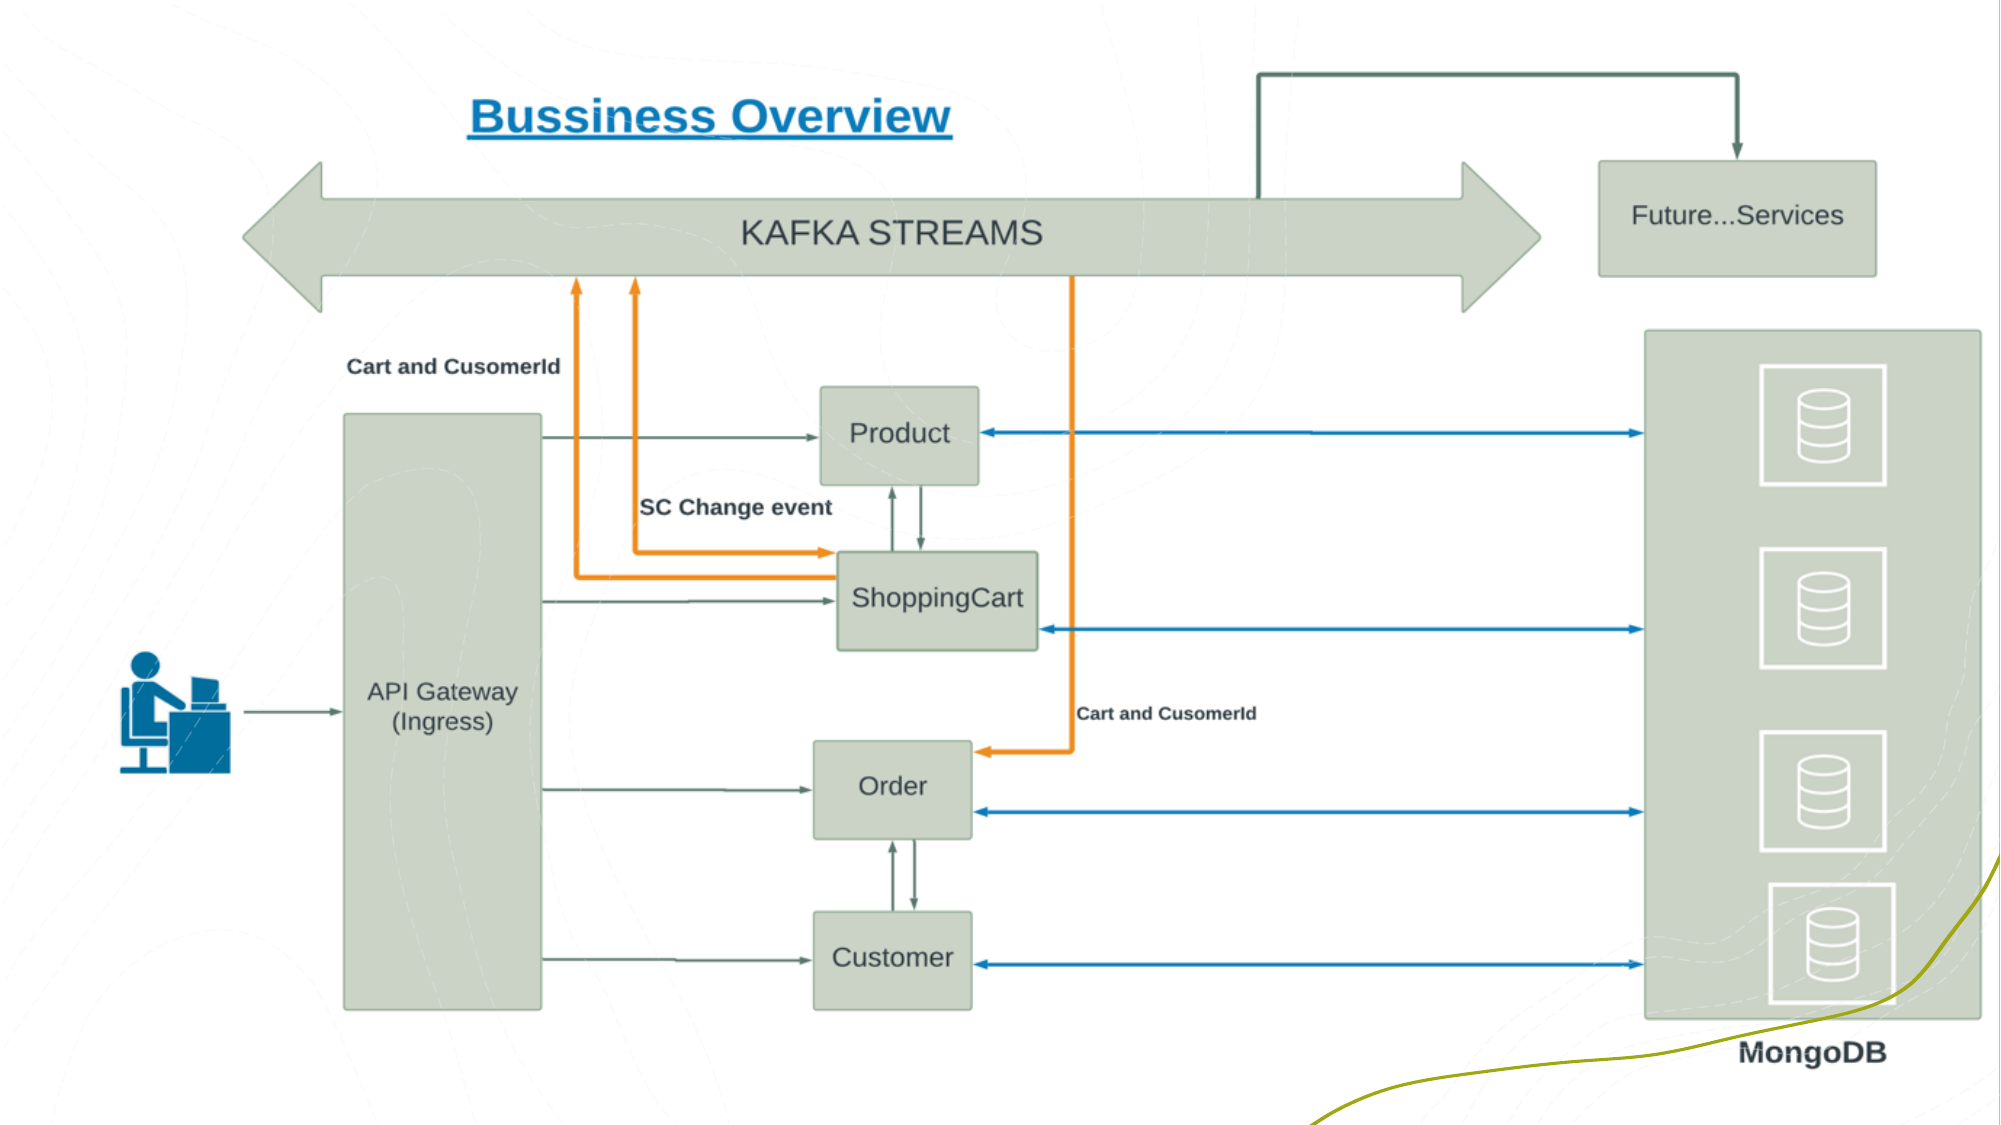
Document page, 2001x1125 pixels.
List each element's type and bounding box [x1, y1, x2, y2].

text_box [0, 0, 1300, 1125]
text_box [1309, 537, 2000, 1125]
picture [1300, 0, 2000, 1125]
